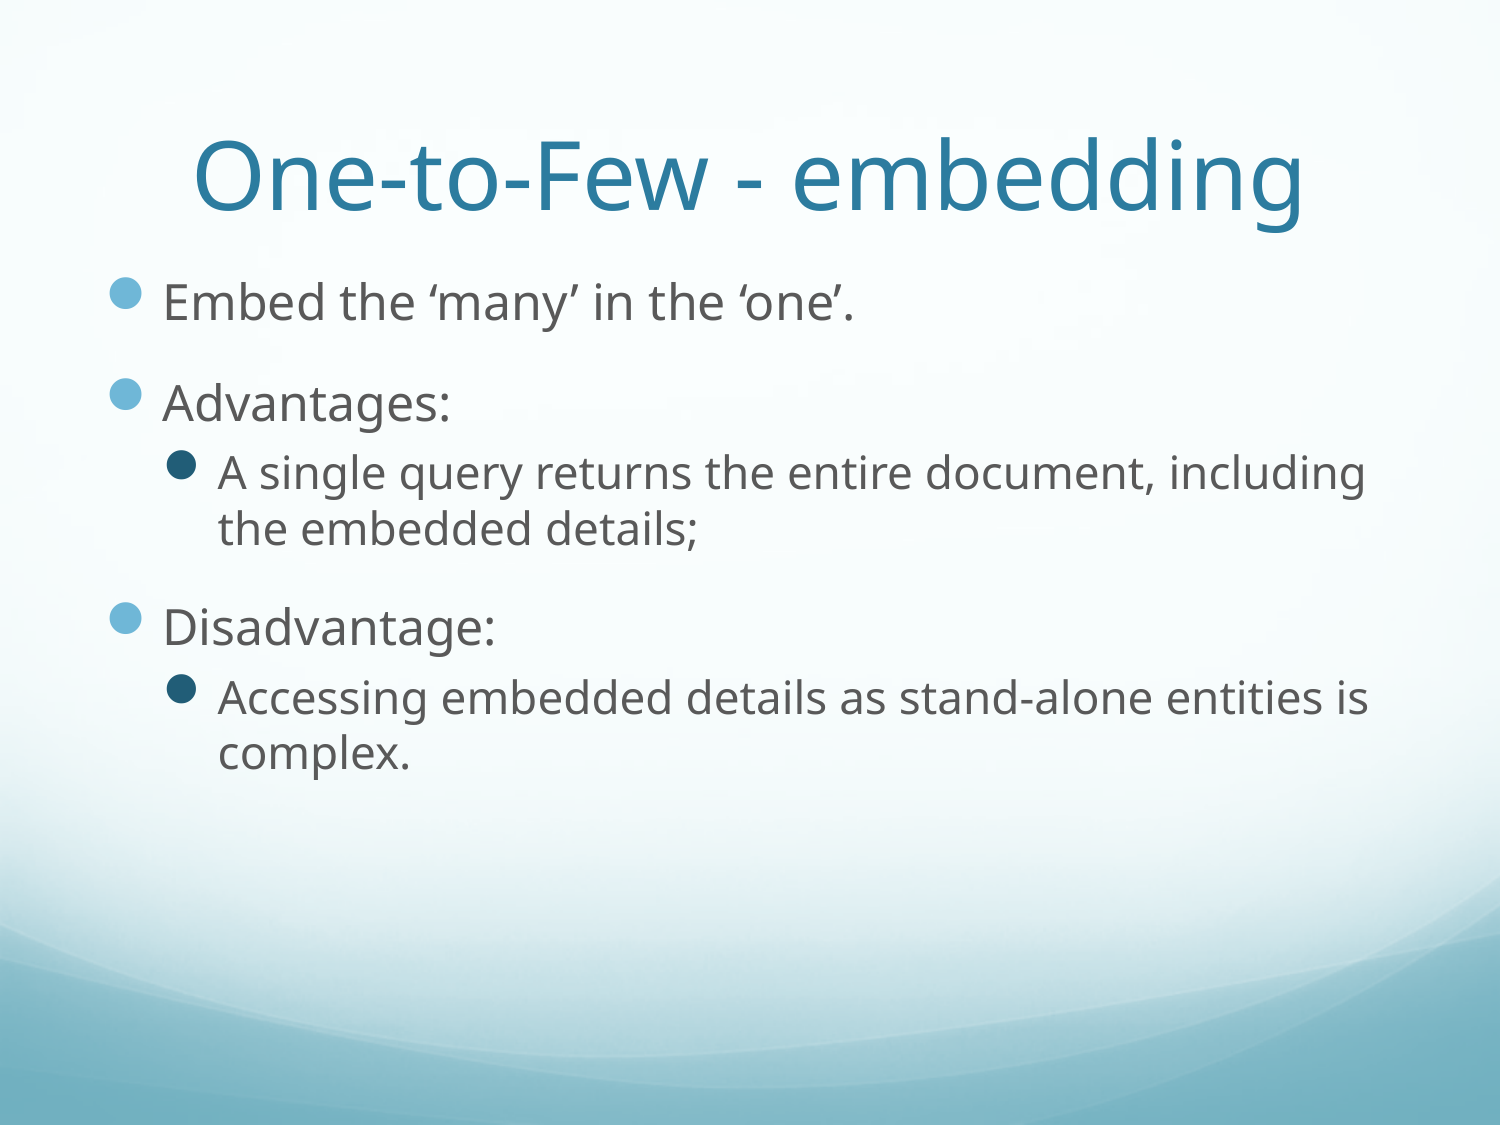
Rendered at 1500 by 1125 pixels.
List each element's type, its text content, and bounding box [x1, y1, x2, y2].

title One-to-Few - embedding [90, 17, 1410, 237]
list Embed the ‘many’ in the ‘one’. Advantages: A single query returns the entire document, including the embedded details; Disadvantage: Accessing embedded details as stand-alone entities is complex. [90, 262, 1410, 975]
